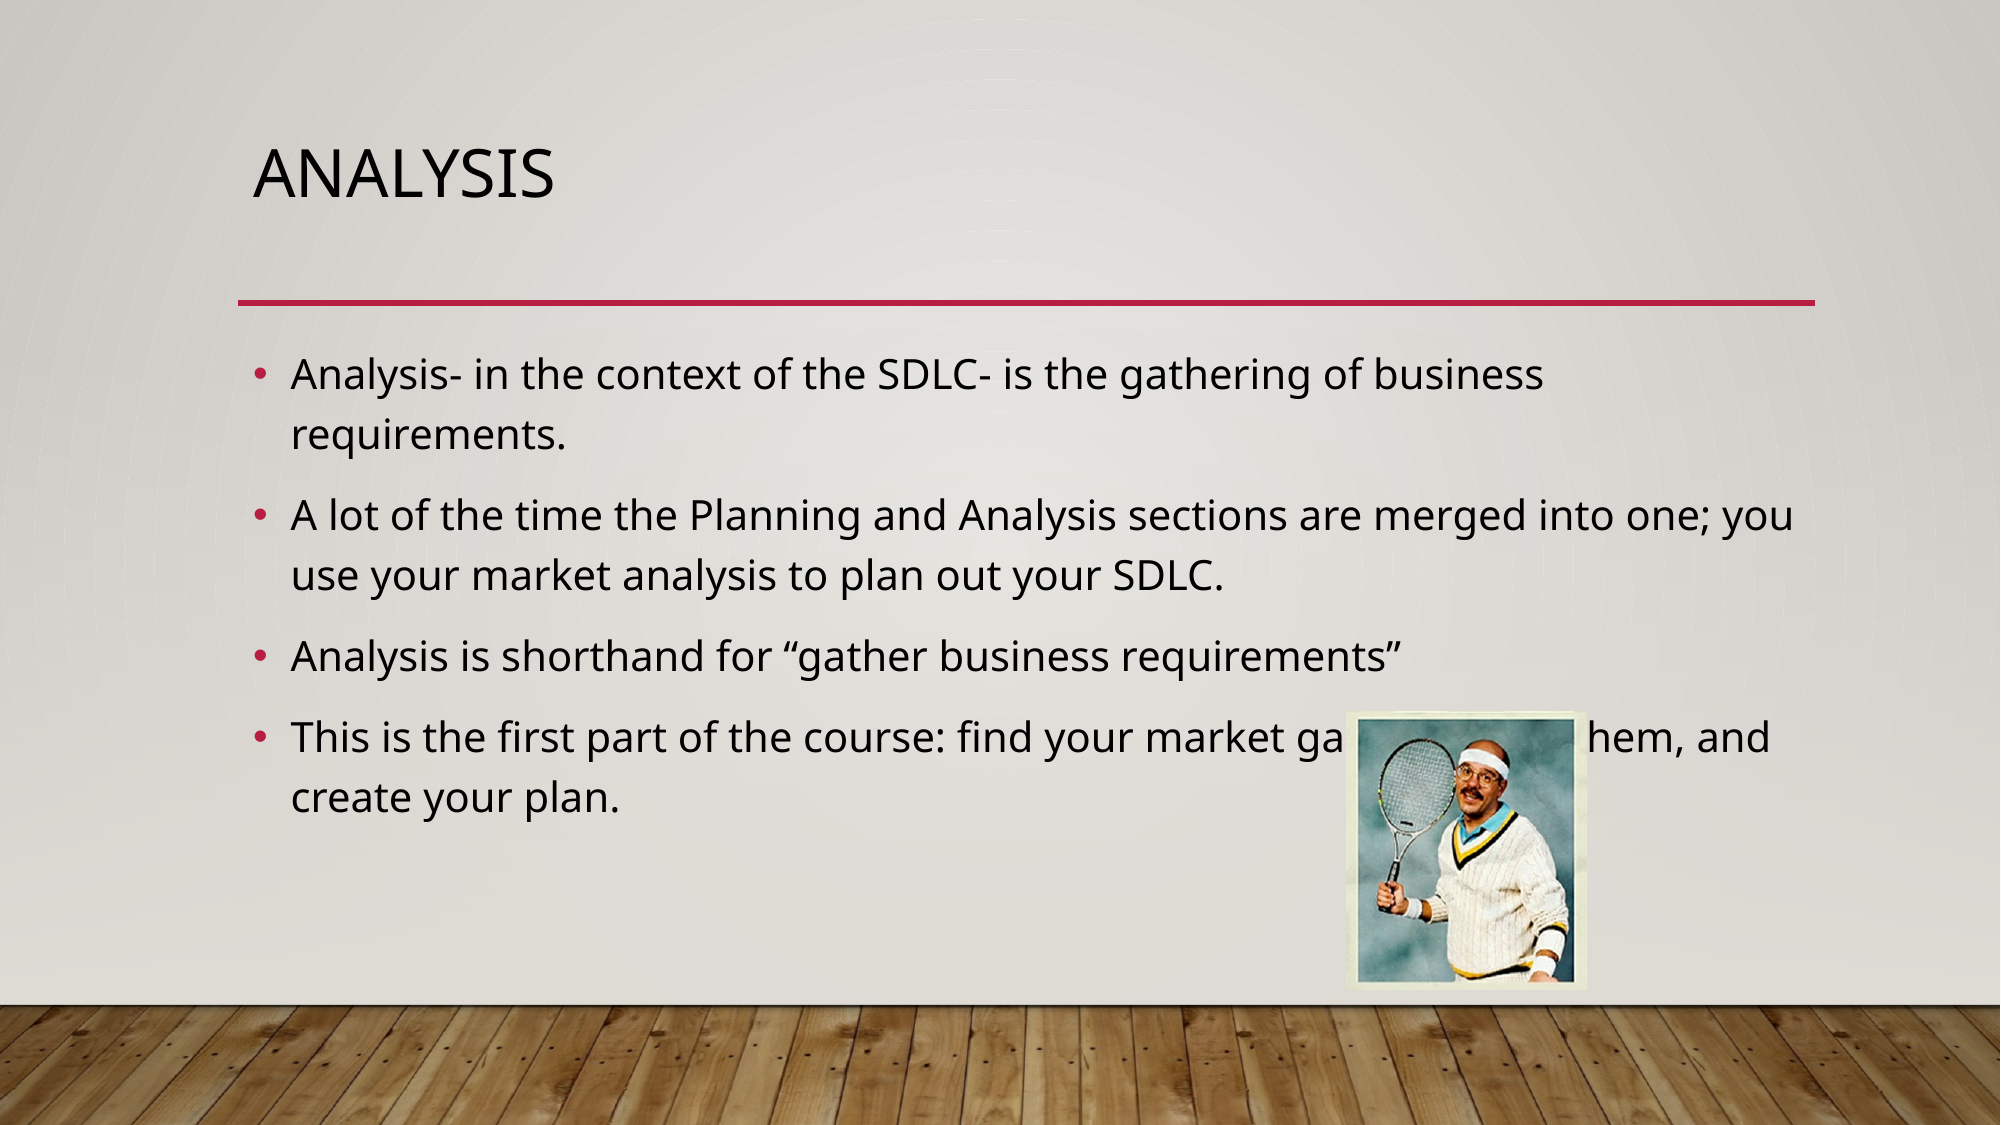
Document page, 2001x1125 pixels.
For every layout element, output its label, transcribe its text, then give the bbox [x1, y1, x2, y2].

picture [0, 1005, 2000, 1125]
list Analysis- in the context of the SDLC- is the gathering of business requirements. A lot of the time the Planning and Analysis sections are merged into one; you use your market analysis to plan out your SDLC. Analysis is shorthand for “gather business requirements” This is the first part of the course: find your market gaps, analyze them, and create your plan. [238, 330, 1814, 897]
picture [1346, 710, 1587, 990]
title analysis [238, 131, 1814, 240]
